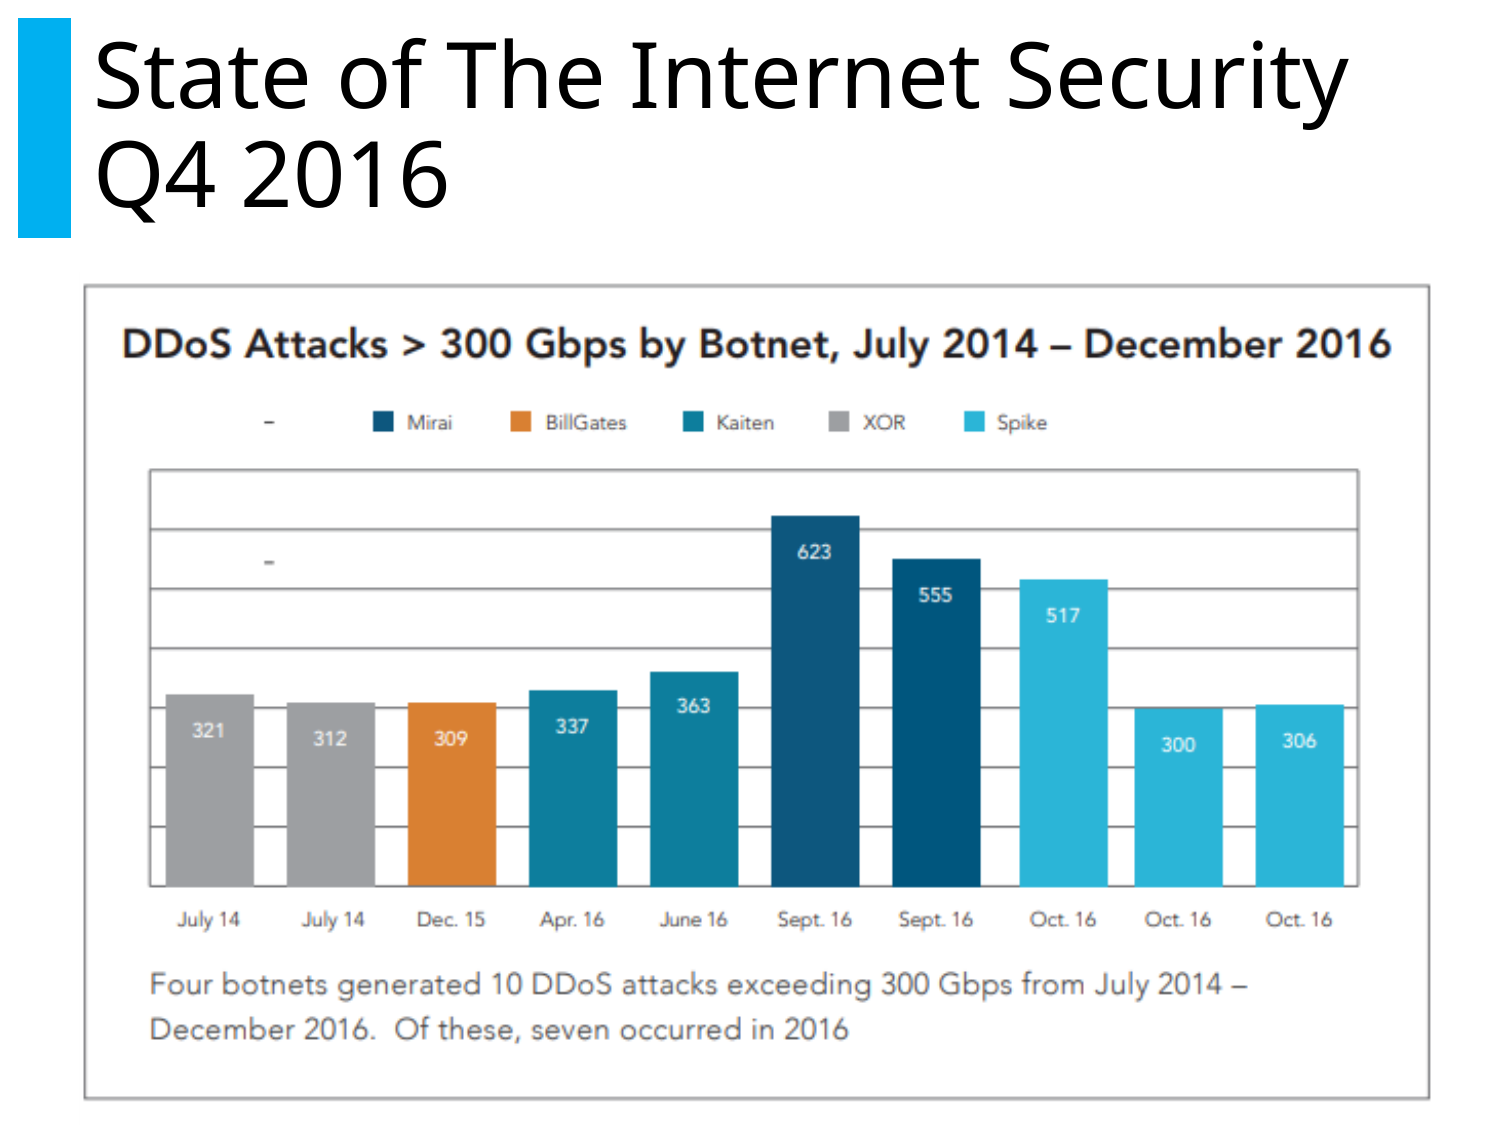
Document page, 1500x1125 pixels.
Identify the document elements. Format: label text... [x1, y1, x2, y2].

picture [78, 272, 1443, 1125]
title State of The Internet Security Q4 2016 [78, 19, 1443, 237]
